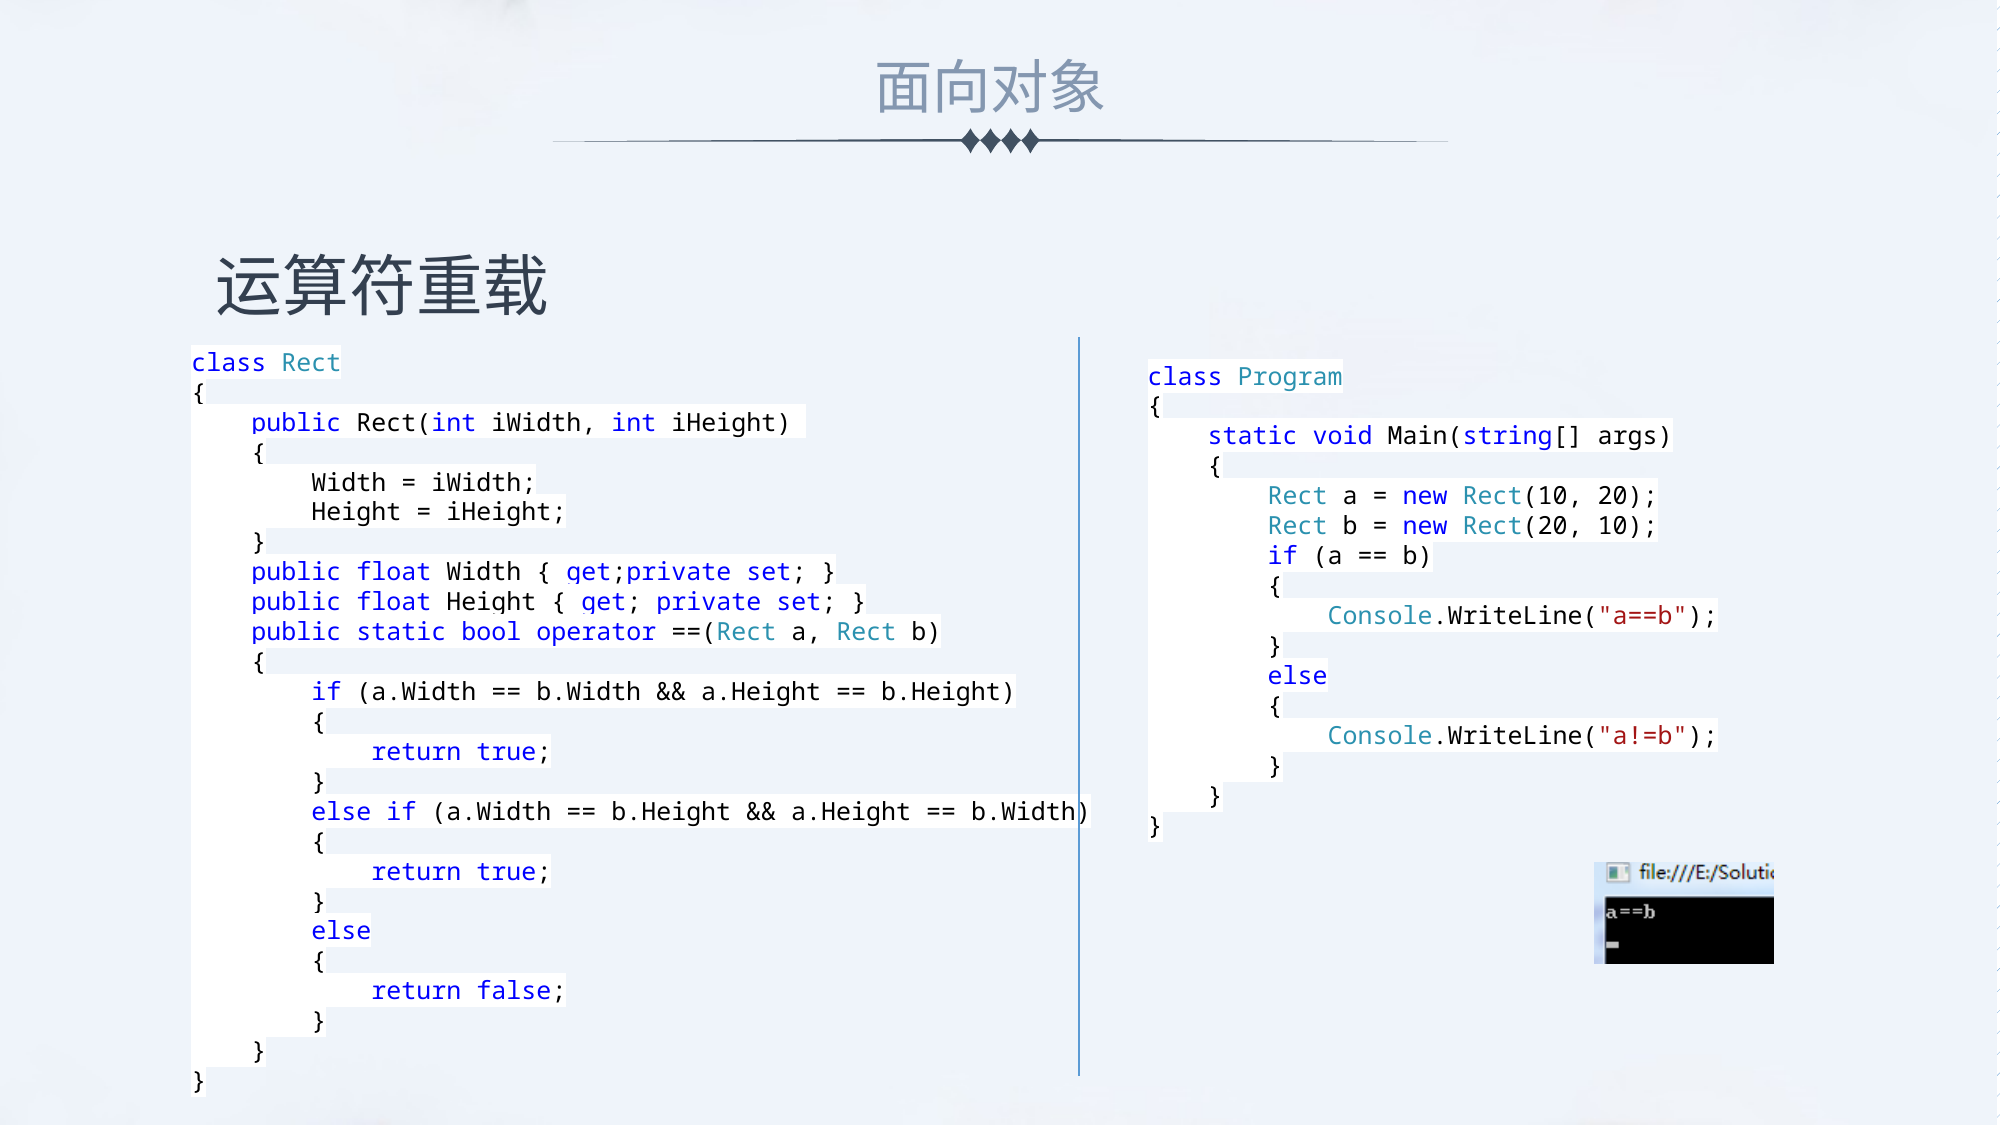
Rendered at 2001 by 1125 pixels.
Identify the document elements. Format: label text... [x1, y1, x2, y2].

picture [0, 0, 1997, 1125]
text_box 运算符重载 [201, 236, 896, 332]
text_box class Program { static void Main(string[] args) { Rect a = new Rect(10, 20); Rect b = new Rect(20, 10); if (a == b) { Console.WriteLine("a==b"); } else { Console.WriteLine("a!=b"); } } } [1132, 352, 1796, 847]
text_box class Rect { public Rect(int iWidth, int iHeight) { Width = iWidth; Height = iHeight; } public float Width { get;private set; } public float Height { get; private set; } public static bool operator ==(Rect a, Rect b) { if (a.Width == b.Width && a.Height == b.Height) { return true; } else if (a.Width == b.Height && a.Height == b.Width) { return true; } else { return false; } } } [176, 338, 1177, 1103]
